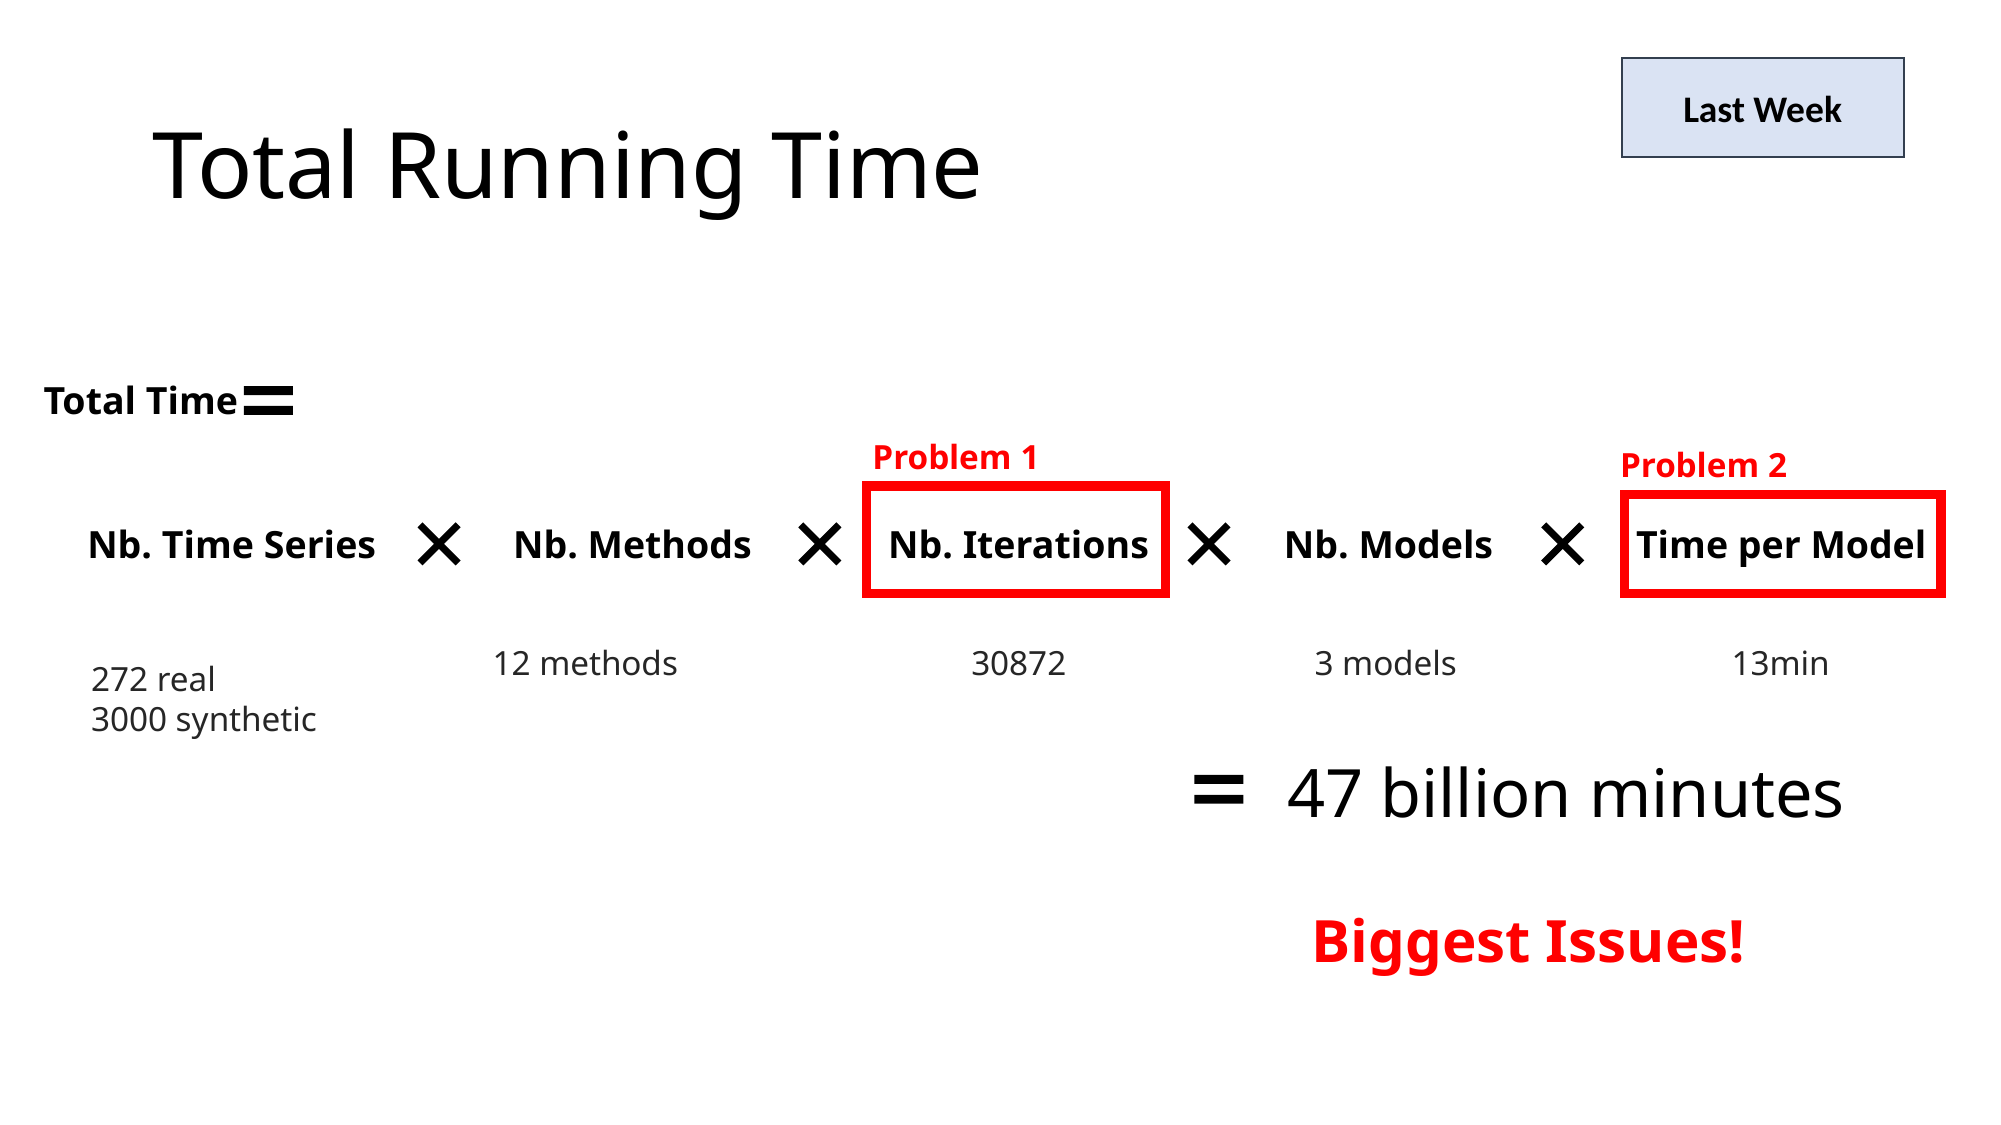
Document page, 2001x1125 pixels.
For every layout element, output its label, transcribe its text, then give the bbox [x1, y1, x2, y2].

text_box [1624, 493, 1942, 594]
text_box Nb. Time Series [72, 513, 392, 574]
text_box [796, 520, 843, 567]
text_box [1193, 794, 1244, 805]
text_box 12 methods [477, 635, 694, 690]
text_box Problem 1 [857, 428, 1055, 484]
text_box [1193, 774, 1244, 785]
text_box 30872 [956, 635, 1082, 690]
text_box Biggest Issues! [1296, 896, 1761, 982]
text_box Total Running Time [137, 59, 1863, 278]
text_box Total Time [28, 370, 253, 430]
text_box Problem 2 [1605, 436, 1803, 492]
text_box Nb. Models [1269, 513, 1509, 574]
text_box 3 models [1299, 635, 1472, 690]
text_box [243, 385, 294, 396]
text_box 47 billion minutes [1272, 743, 1861, 838]
text_box [416, 520, 463, 567]
text_box 272 real 3000 synthetic [76, 651, 333, 746]
text_box [1539, 520, 1586, 567]
text_box Last Week [1621, 57, 1905, 158]
text_box Nb. Methods [498, 513, 768, 574]
text_box 13min [1716, 635, 1845, 690]
text_box [1186, 520, 1233, 567]
text_box [865, 485, 1166, 594]
text_box [243, 405, 294, 416]
